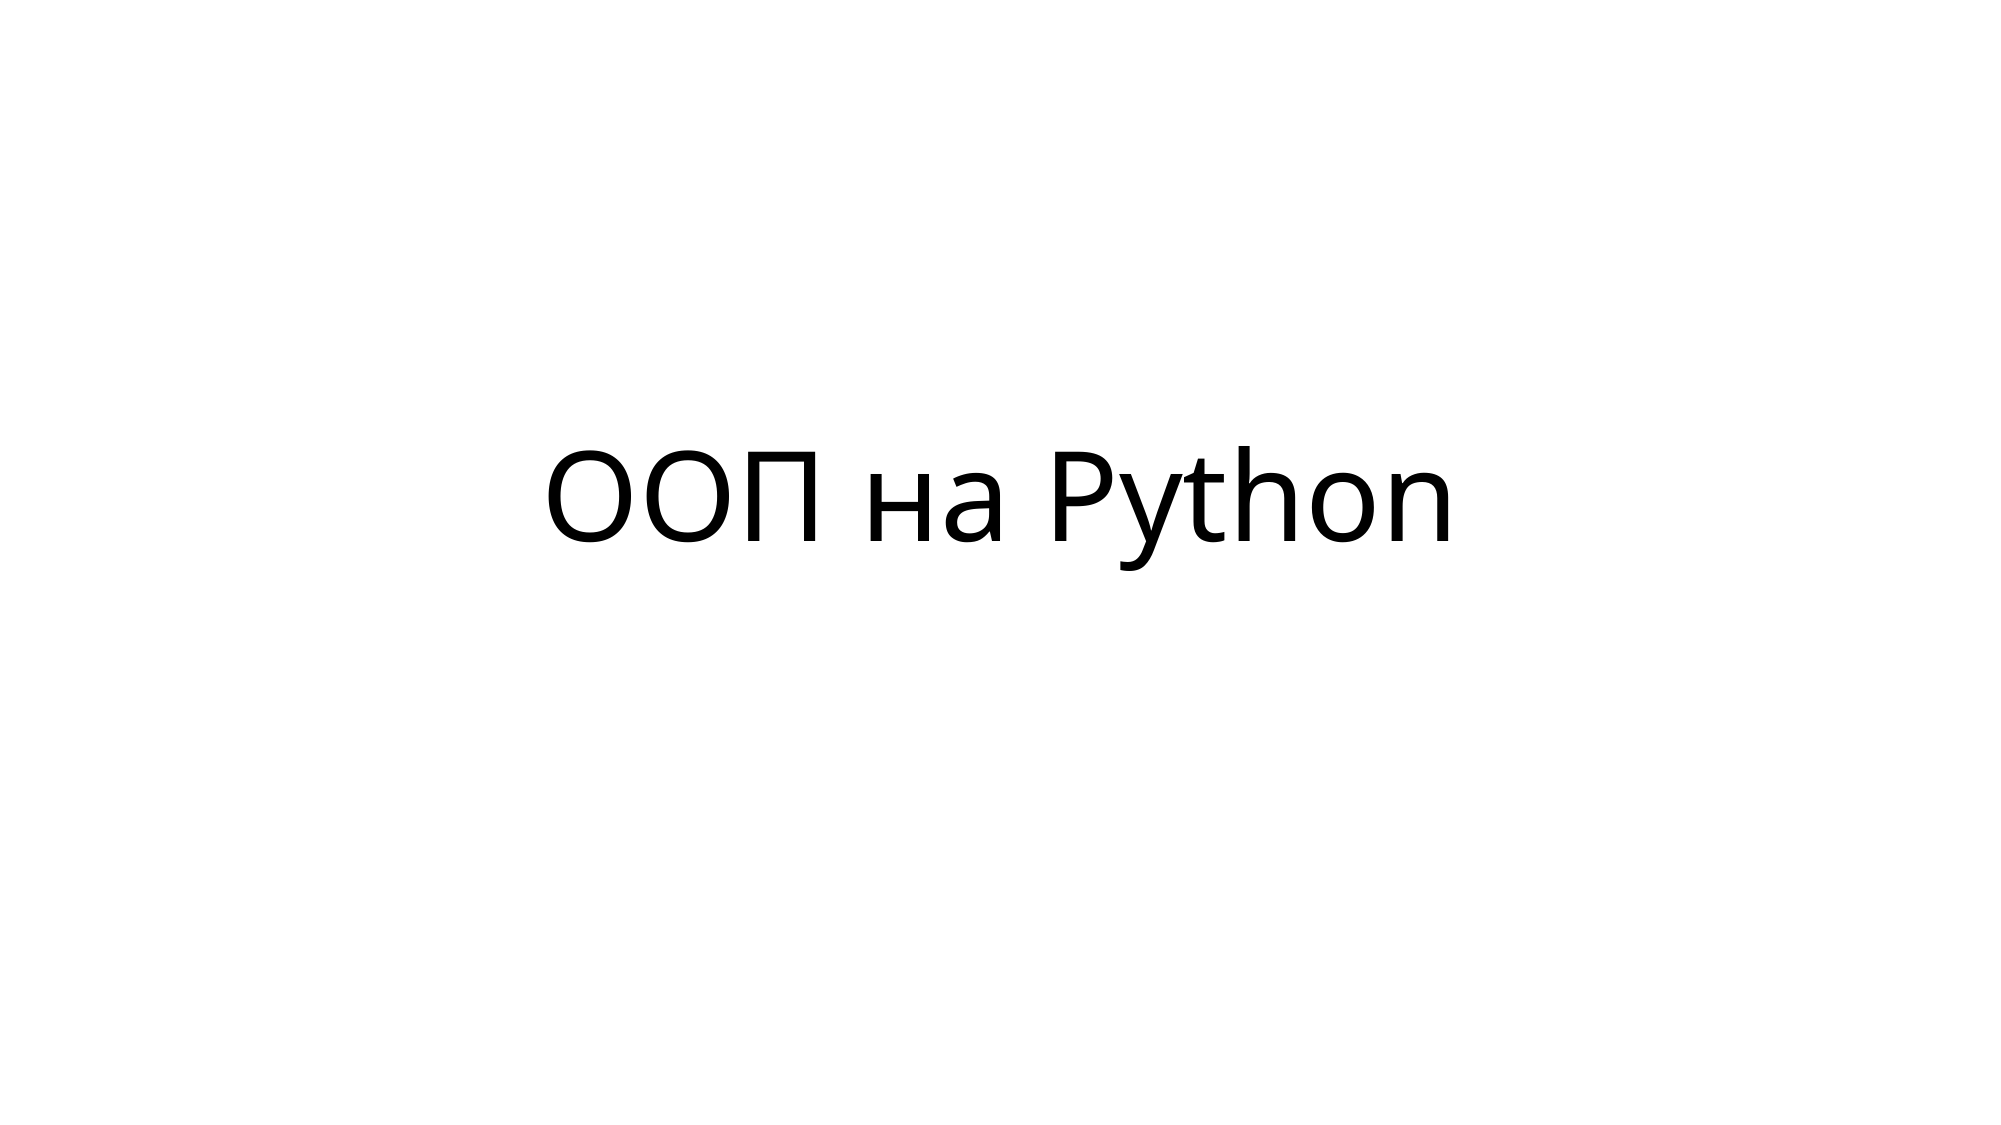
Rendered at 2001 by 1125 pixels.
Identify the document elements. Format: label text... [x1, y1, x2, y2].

title ООП на Python [249, 184, 1750, 576]
